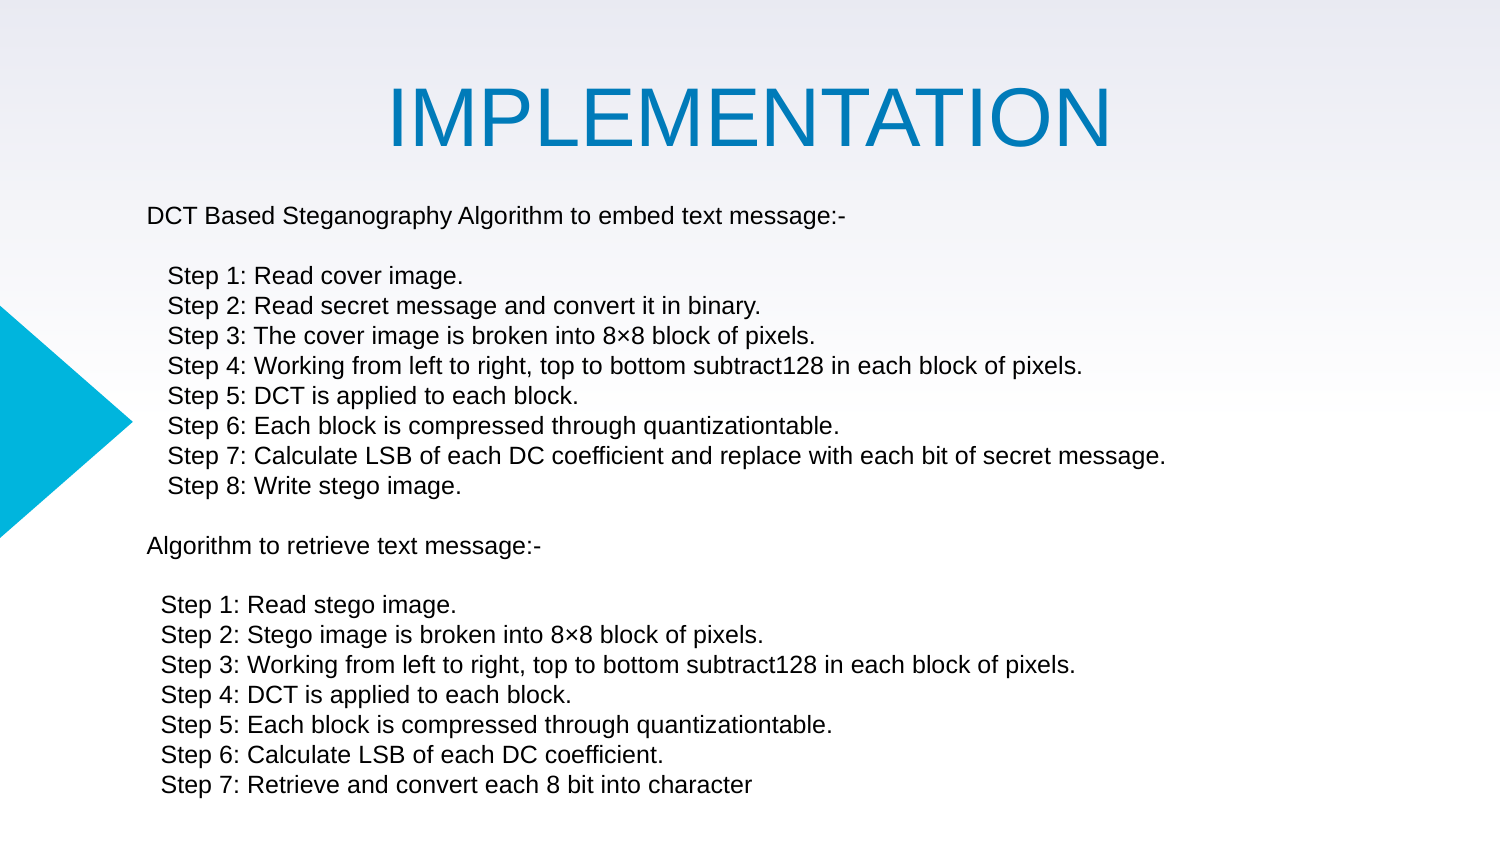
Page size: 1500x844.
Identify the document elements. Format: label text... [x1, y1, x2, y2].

text_box DCT Based Steganography Algorithm to embed text message:- Step 1: Read cover image. Step 2: Read secret message and convert it in binary. Step 3: The cover image is broken into 8×8 block of pixels. Step 4: Working from left to right, top to bottom subtract128 in each block of pixels. Step 5: DCT is applied to each block. Step 6: Each block is compressed through quantizationtable. Step 7: Calculate LSB of each DC coefficient and replace with each bit of secret message. Step 8: Write stego image. Algorithm to retrieve text message:- Step 1: Read stego image. Step 2: Stego image is broken into 8×8 block of pixels. Step 3: Working from left to right, top to bottom subtract128 in each block of pixels. Step 4: DCT is applied to each block. Step 5: Each block is compressed through quantizationtable. Step 6: Calculate LSB of each DC coefficient. Step 7: Retrieve and convert each 8 bit into character [131, 192, 1410, 806]
title IMPLEMENTATION [69, 0, 1431, 163]
